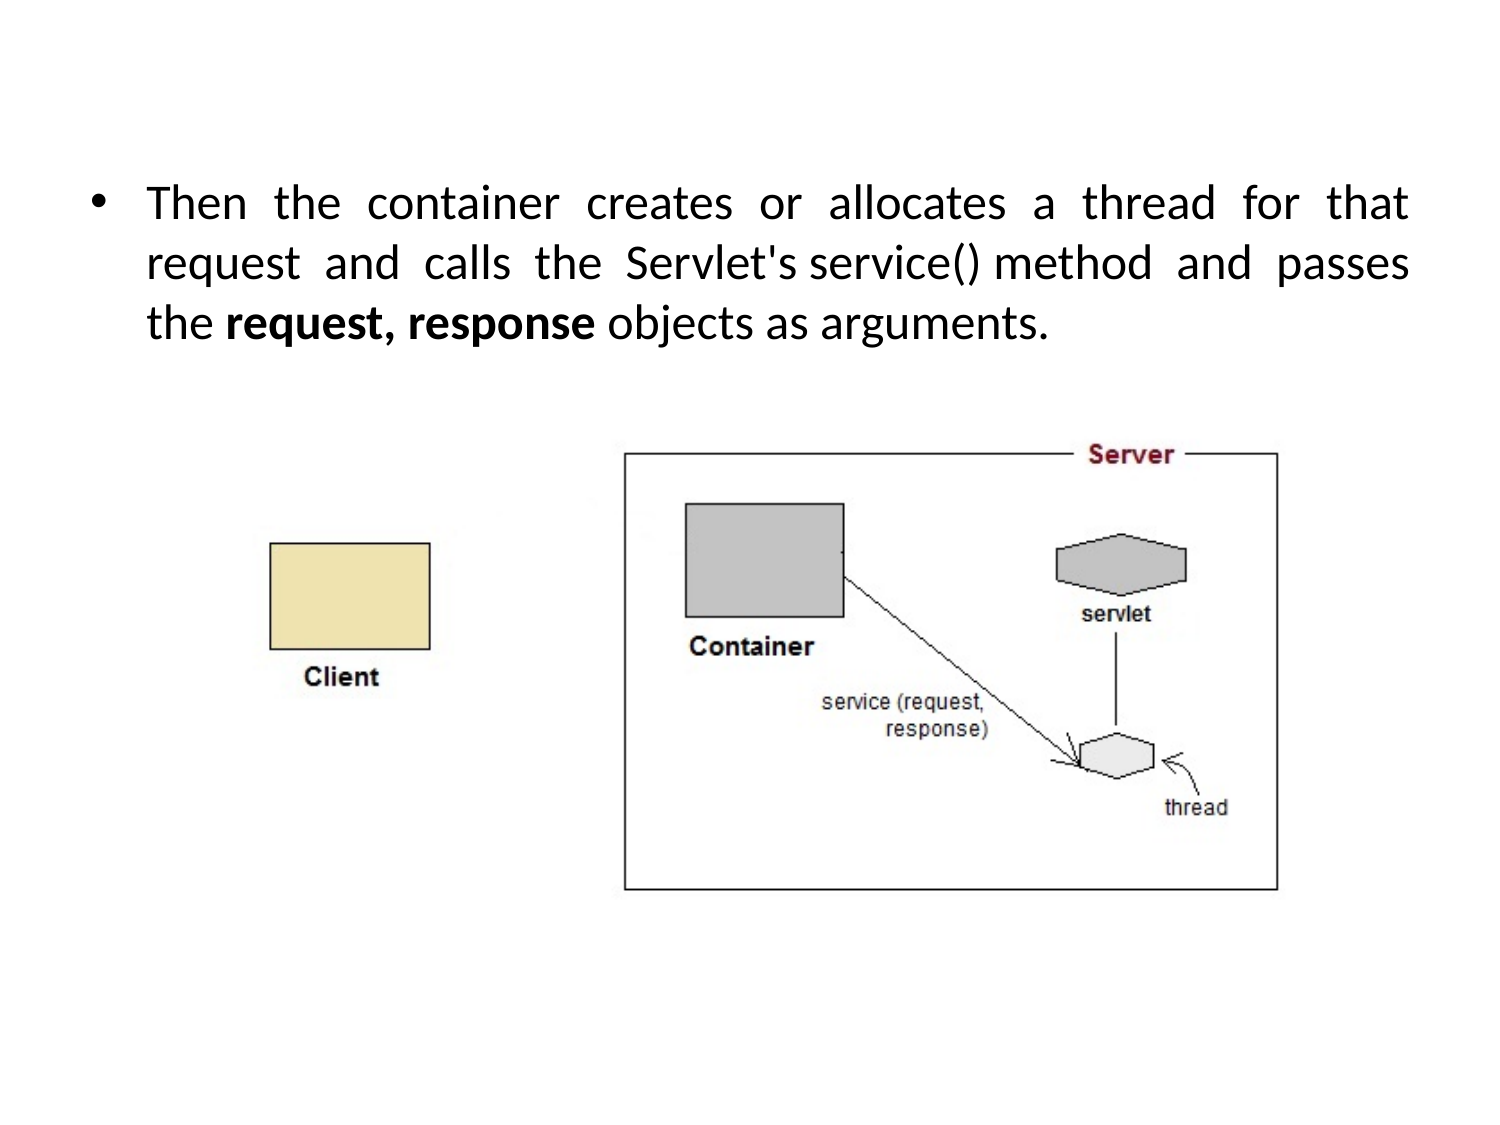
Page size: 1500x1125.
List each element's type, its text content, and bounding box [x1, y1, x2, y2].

list Then the container creates or allocates a thread for that request and calls the Servlet's service() method and passes the request, response objects as arguments. [75, 162, 1425, 905]
picture [224, 412, 1301, 951]
